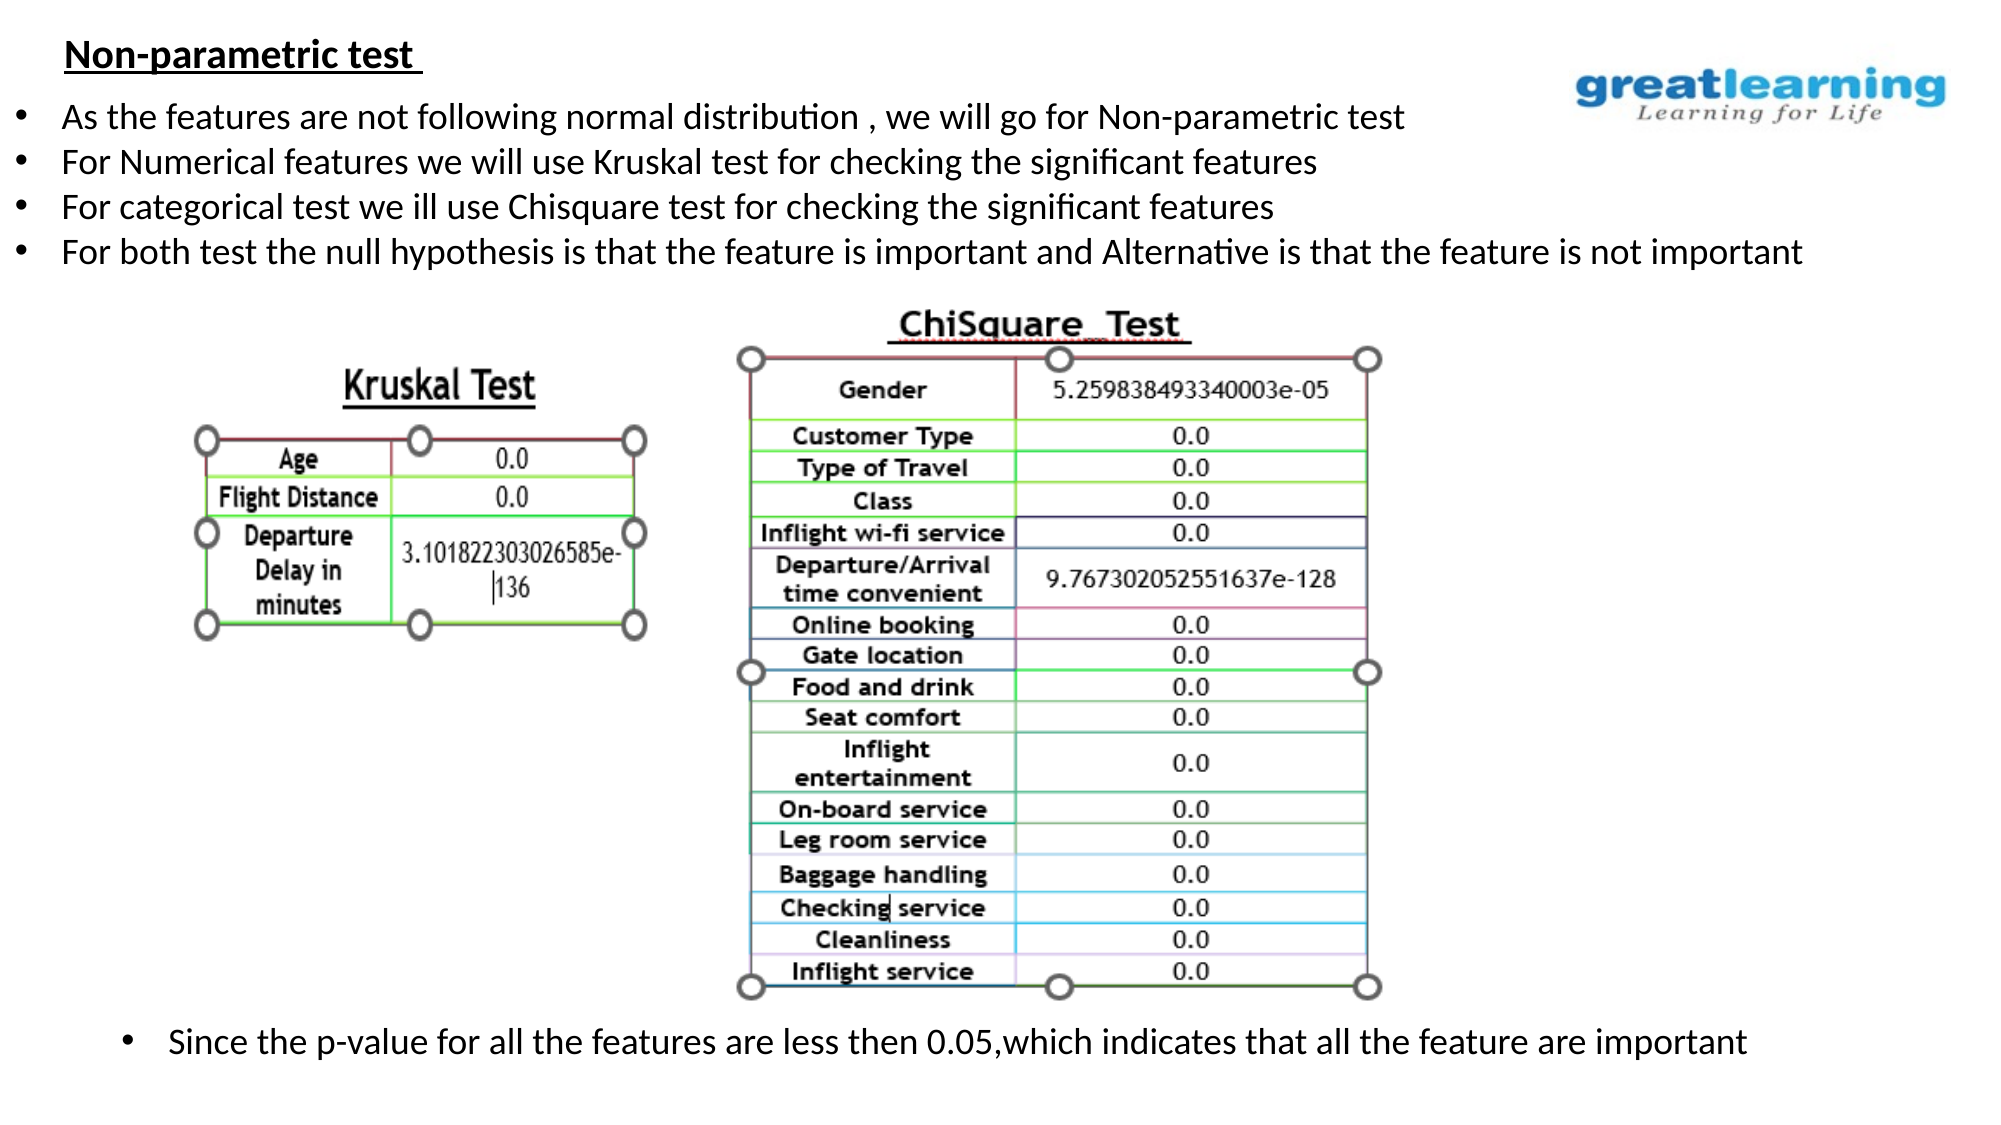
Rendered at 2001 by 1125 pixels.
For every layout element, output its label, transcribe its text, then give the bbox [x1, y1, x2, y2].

text_box As the features are not following normal distribution , we will go for Non-parametric test For Numerical features we will use Kruskal test for checking the significant features For categorical test we ill use Chisquare test for checking the significant features For both test the null hypothesis is that the feature is important and Alternative is that the feature is not important [0, 84, 1989, 280]
picture [156, 329, 689, 707]
picture [1569, 19, 1951, 176]
picture [711, 281, 1419, 1023]
text_box Non-parametric test [49, 19, 745, 84]
text_box Since the p-value for all the features are less then 0.05,which indicates that all the feature are important [106, 1009, 1829, 1070]
